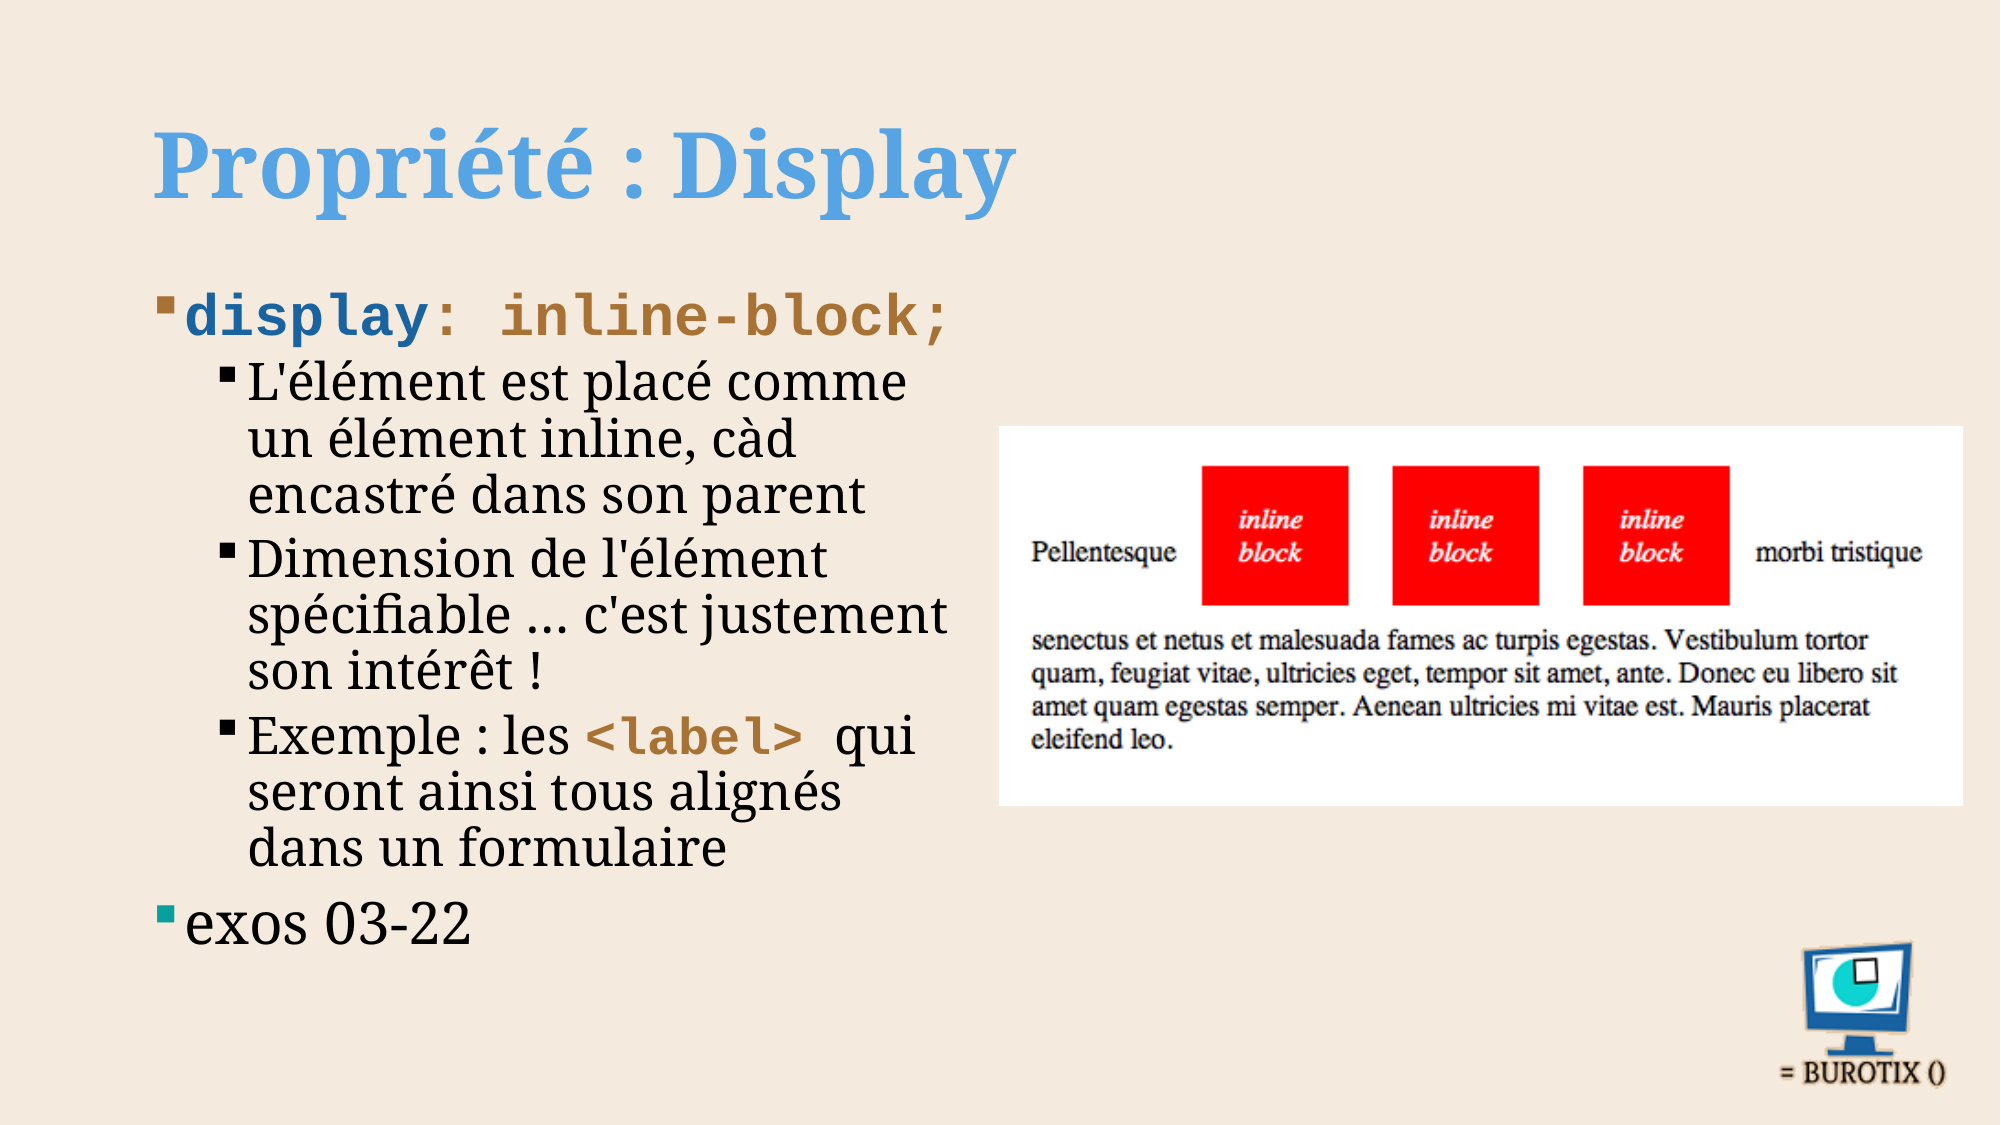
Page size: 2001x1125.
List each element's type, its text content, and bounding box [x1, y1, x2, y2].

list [999, 426, 1963, 806]
list display: inline-block; L'élément est placé comme un élément inline, càd encastré dans son parent Dimension de l'élément spécifiable … c'est justement son intérêt ! Exemple : les <label> qui seront ainsi tous alignés dans un formulaire exos 03-22 [137, 277, 988, 1014]
picture [1776, 938, 1949, 1089]
title Propriété : Display [137, 59, 1863, 278]
